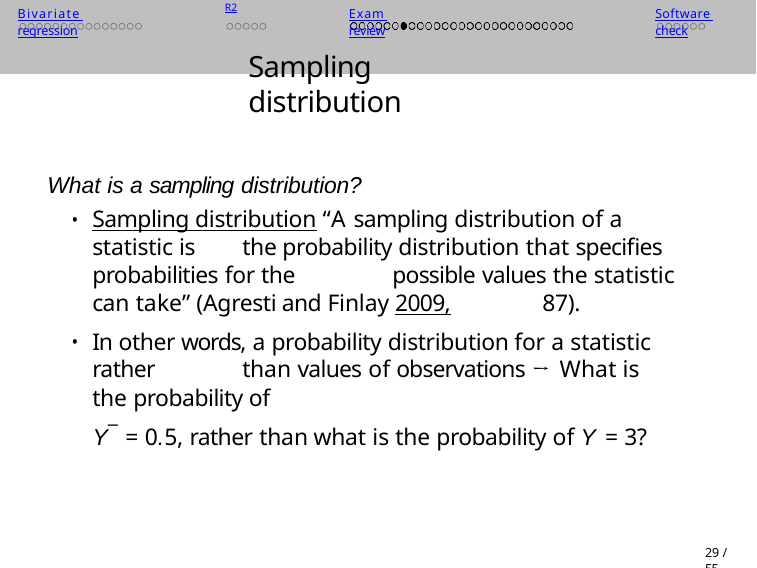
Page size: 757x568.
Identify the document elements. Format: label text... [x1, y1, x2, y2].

text_box Software check [653, 4, 741, 41]
text_box Exam review [346, 4, 422, 25]
picture [350, 22, 573, 30]
text_box R2 [218, 0, 247, 16]
text_box Bivariate regression [15, 4, 128, 41]
text_box Exam review [346, 34, 422, 41]
slide_number 29 / 55 [698, 548, 745, 568]
text_box What is a sampling distribution? Sampling distribution “A sampling distribution of a statistic is the probability distribution that specifies probabilities for the possible values the statistic can take” (Agresti and Finlay 2009, 87). In other words, a probability distribution for a statistic rather than values of observations → What is the probability of Y¯ = 0.5, rather than what is the probability of Y = 3? [36, 161, 711, 453]
text_box Sampling distribution [246, 45, 510, 118]
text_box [656, 22, 706, 30]
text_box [226, 22, 267, 30]
